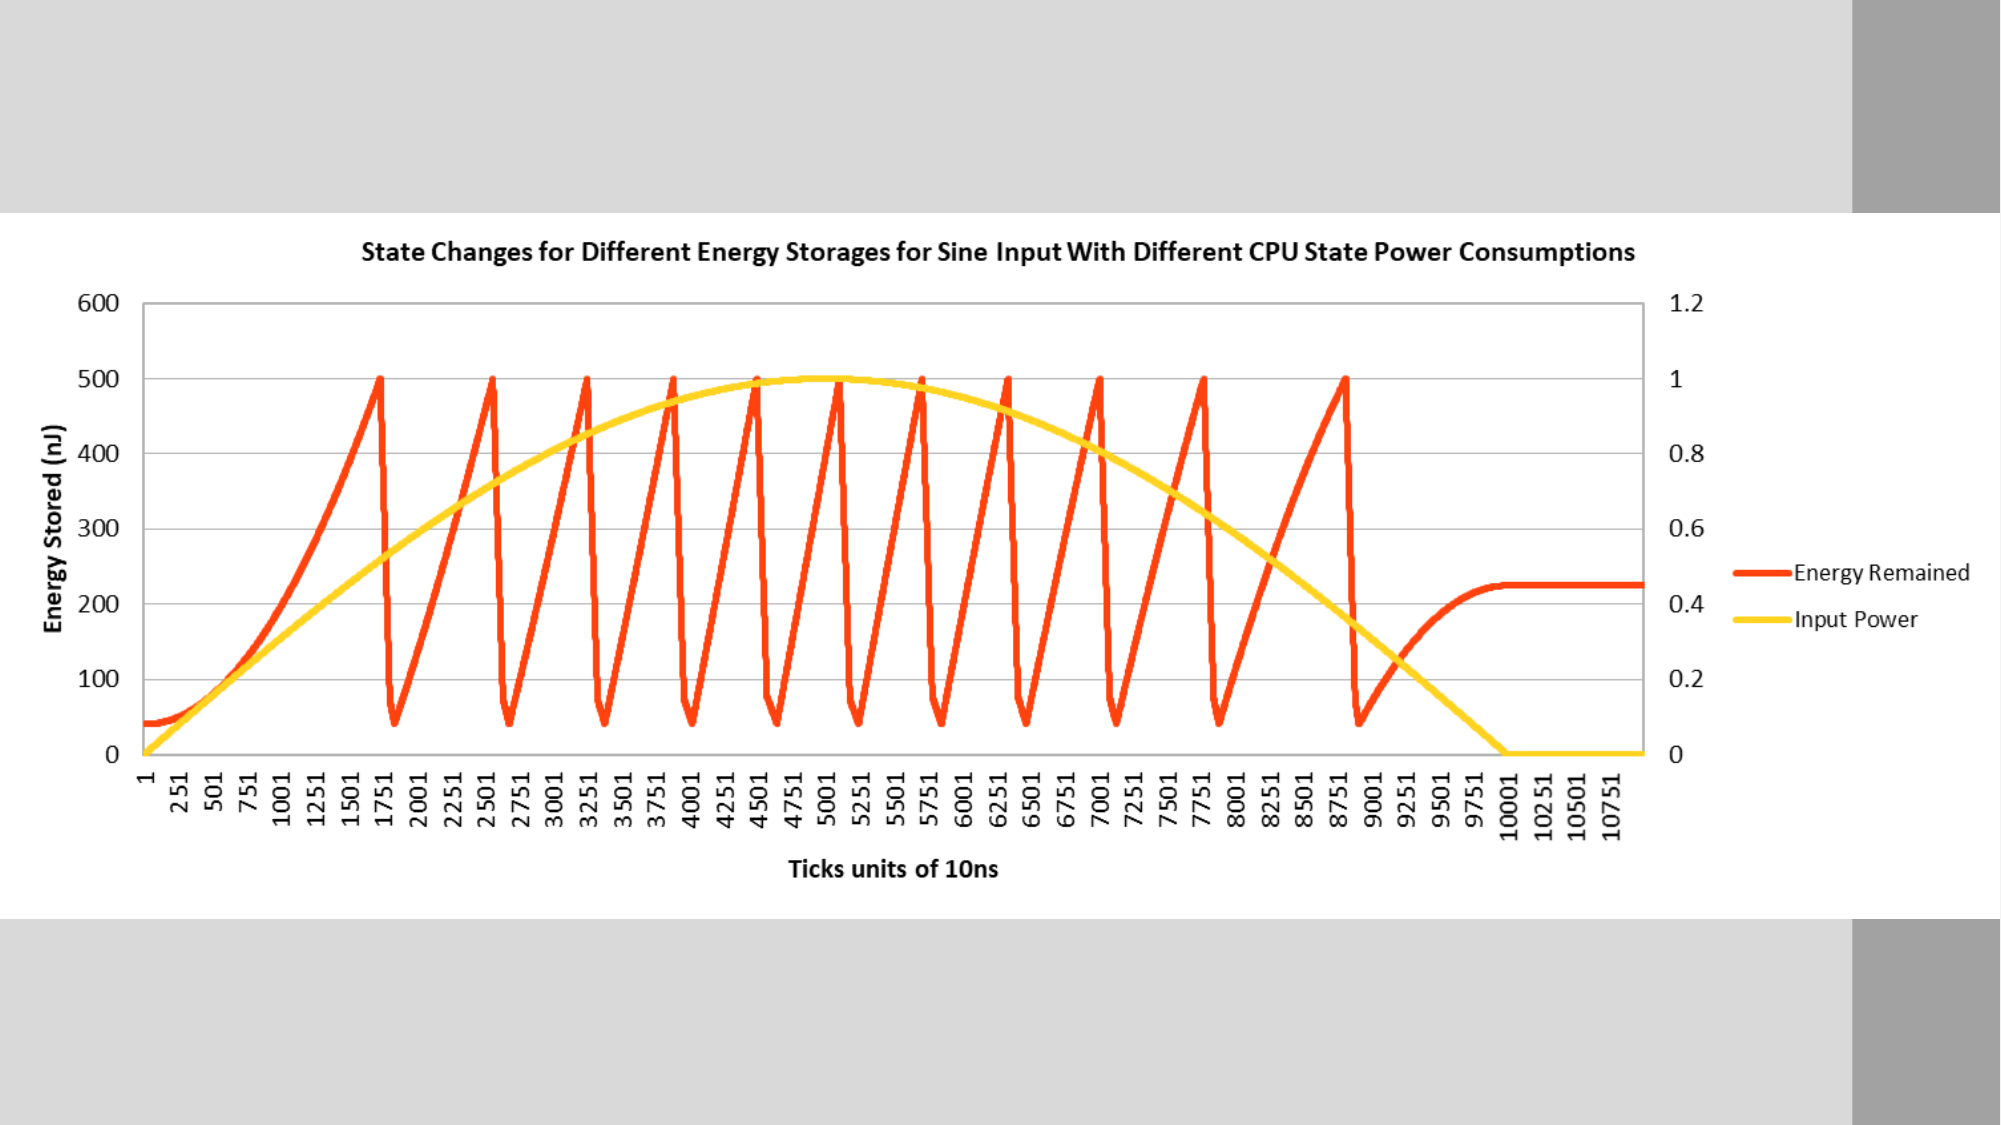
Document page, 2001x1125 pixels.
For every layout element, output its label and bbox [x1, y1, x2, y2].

picture [0, 213, 2000, 919]
